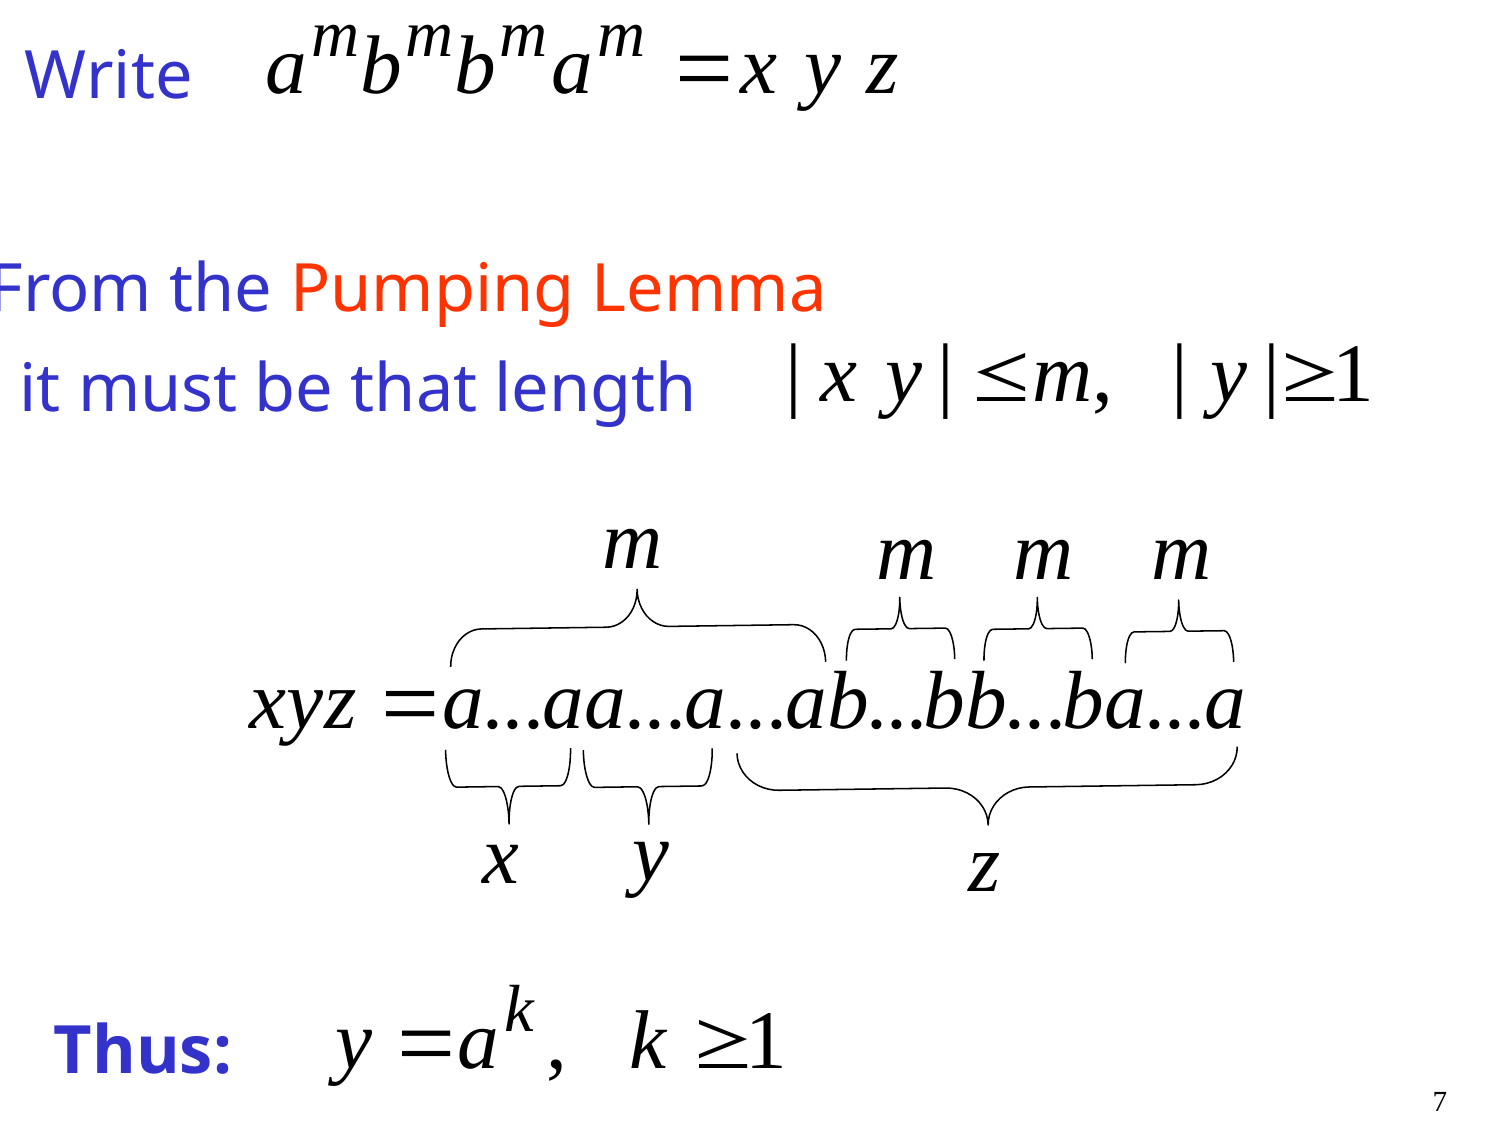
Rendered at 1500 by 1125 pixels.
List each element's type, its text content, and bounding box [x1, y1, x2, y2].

text_box [983, 597, 1093, 661]
text_box Thus: [38, 999, 248, 1095]
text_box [242, 663, 1250, 752]
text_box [872, 535, 938, 586]
text_box [1125, 600, 1234, 662]
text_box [787, 337, 1369, 428]
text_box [1010, 535, 1076, 586]
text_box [475, 839, 524, 890]
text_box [621, 836, 674, 904]
text_box [846, 597, 955, 661]
text_box [737, 759, 1235, 826]
slide_number 7 [1149, 1074, 1463, 1125]
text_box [324, 974, 782, 1094]
text_box [446, 759, 571, 824]
text_box Write [10, 24, 208, 120]
text_box From the Pumping Lemma [0, 237, 860, 333]
text_box [583, 759, 712, 825]
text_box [1147, 535, 1213, 586]
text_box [961, 849, 1006, 896]
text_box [262, 0, 905, 119]
text_box [450, 589, 826, 662]
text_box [599, 524, 665, 576]
text_box it must be that length [5, 337, 713, 433]
